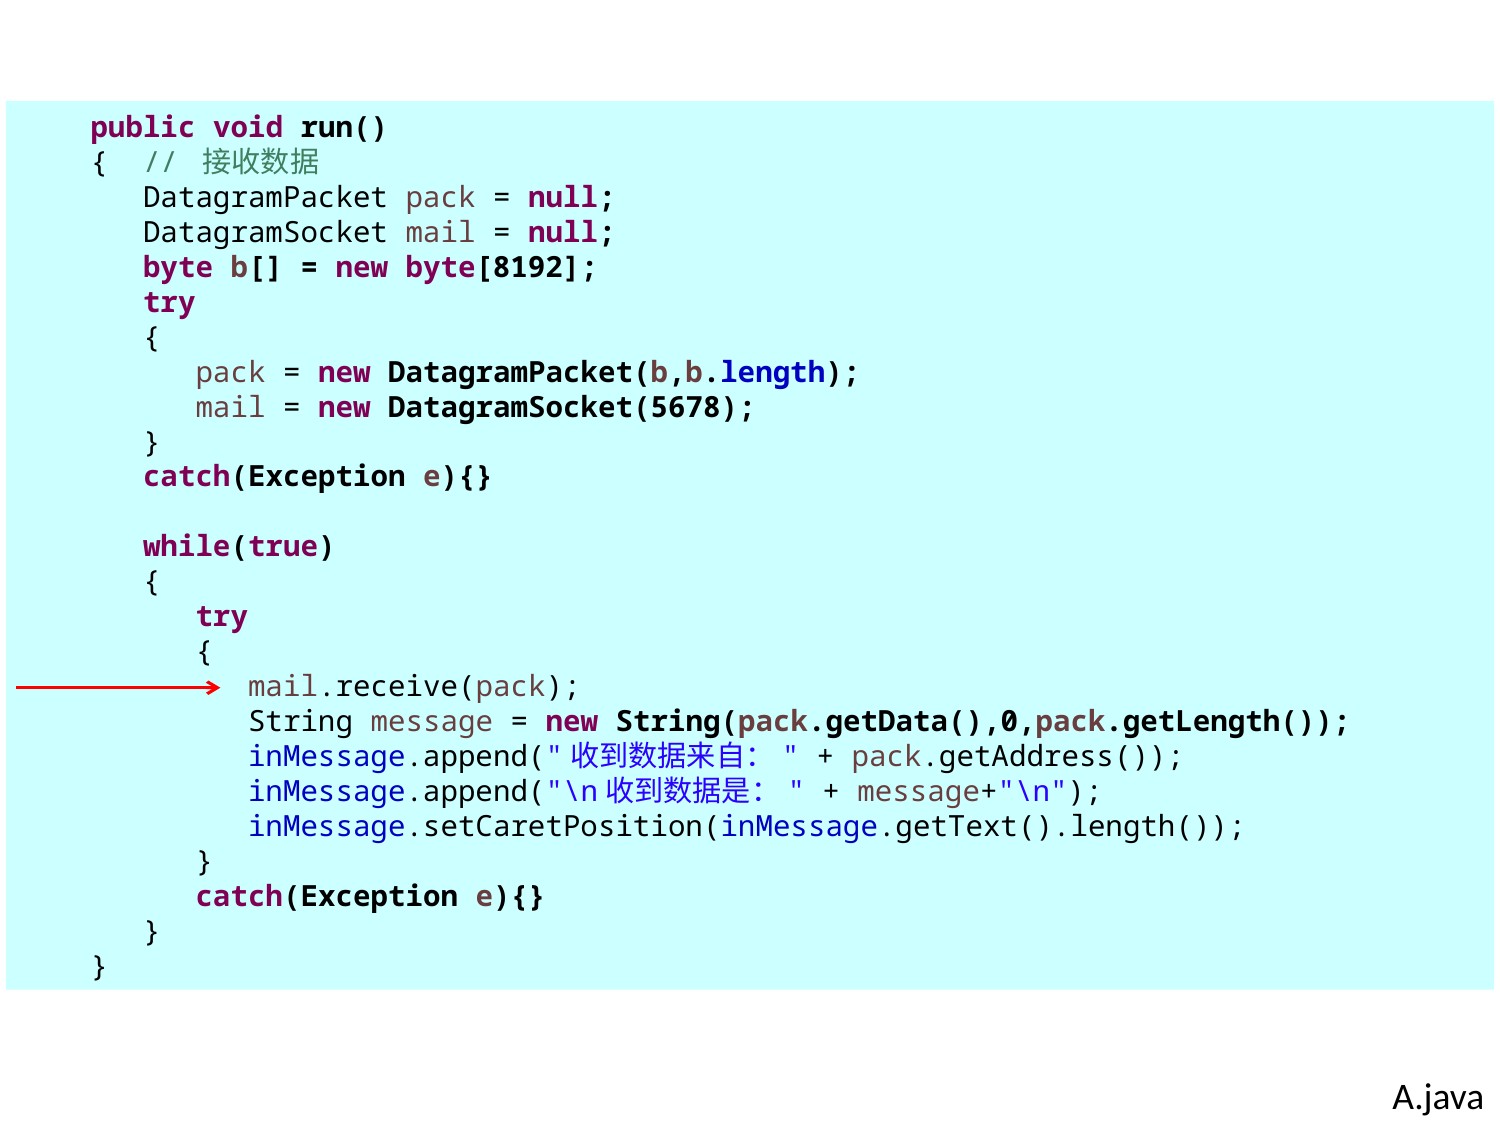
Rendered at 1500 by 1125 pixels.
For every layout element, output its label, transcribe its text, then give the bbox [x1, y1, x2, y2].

text_box A.java [1377, 1064, 1500, 1125]
text_box public void run() { // 接收数据 DatagramPacket pack = null; DatagramSocket mail = null; byte b[] = new byte[8192]; try { pack = new DatagramPacket(b,b.length); mail = new DatagramSocket(5678); } catch(Exception e){} while(true) { try { mail.receive(pack); String message = new String(pack.getData(),0,pack.getLength()); inMessage.append("收到数据来自：" + pack.getAddress()); inMessage.append("\n收到数据是：" + message+"\n"); inMessage.setCaretPosition(inMessage.getText().length()); } catch(Exception e){} } } [5, 100, 1495, 990]
